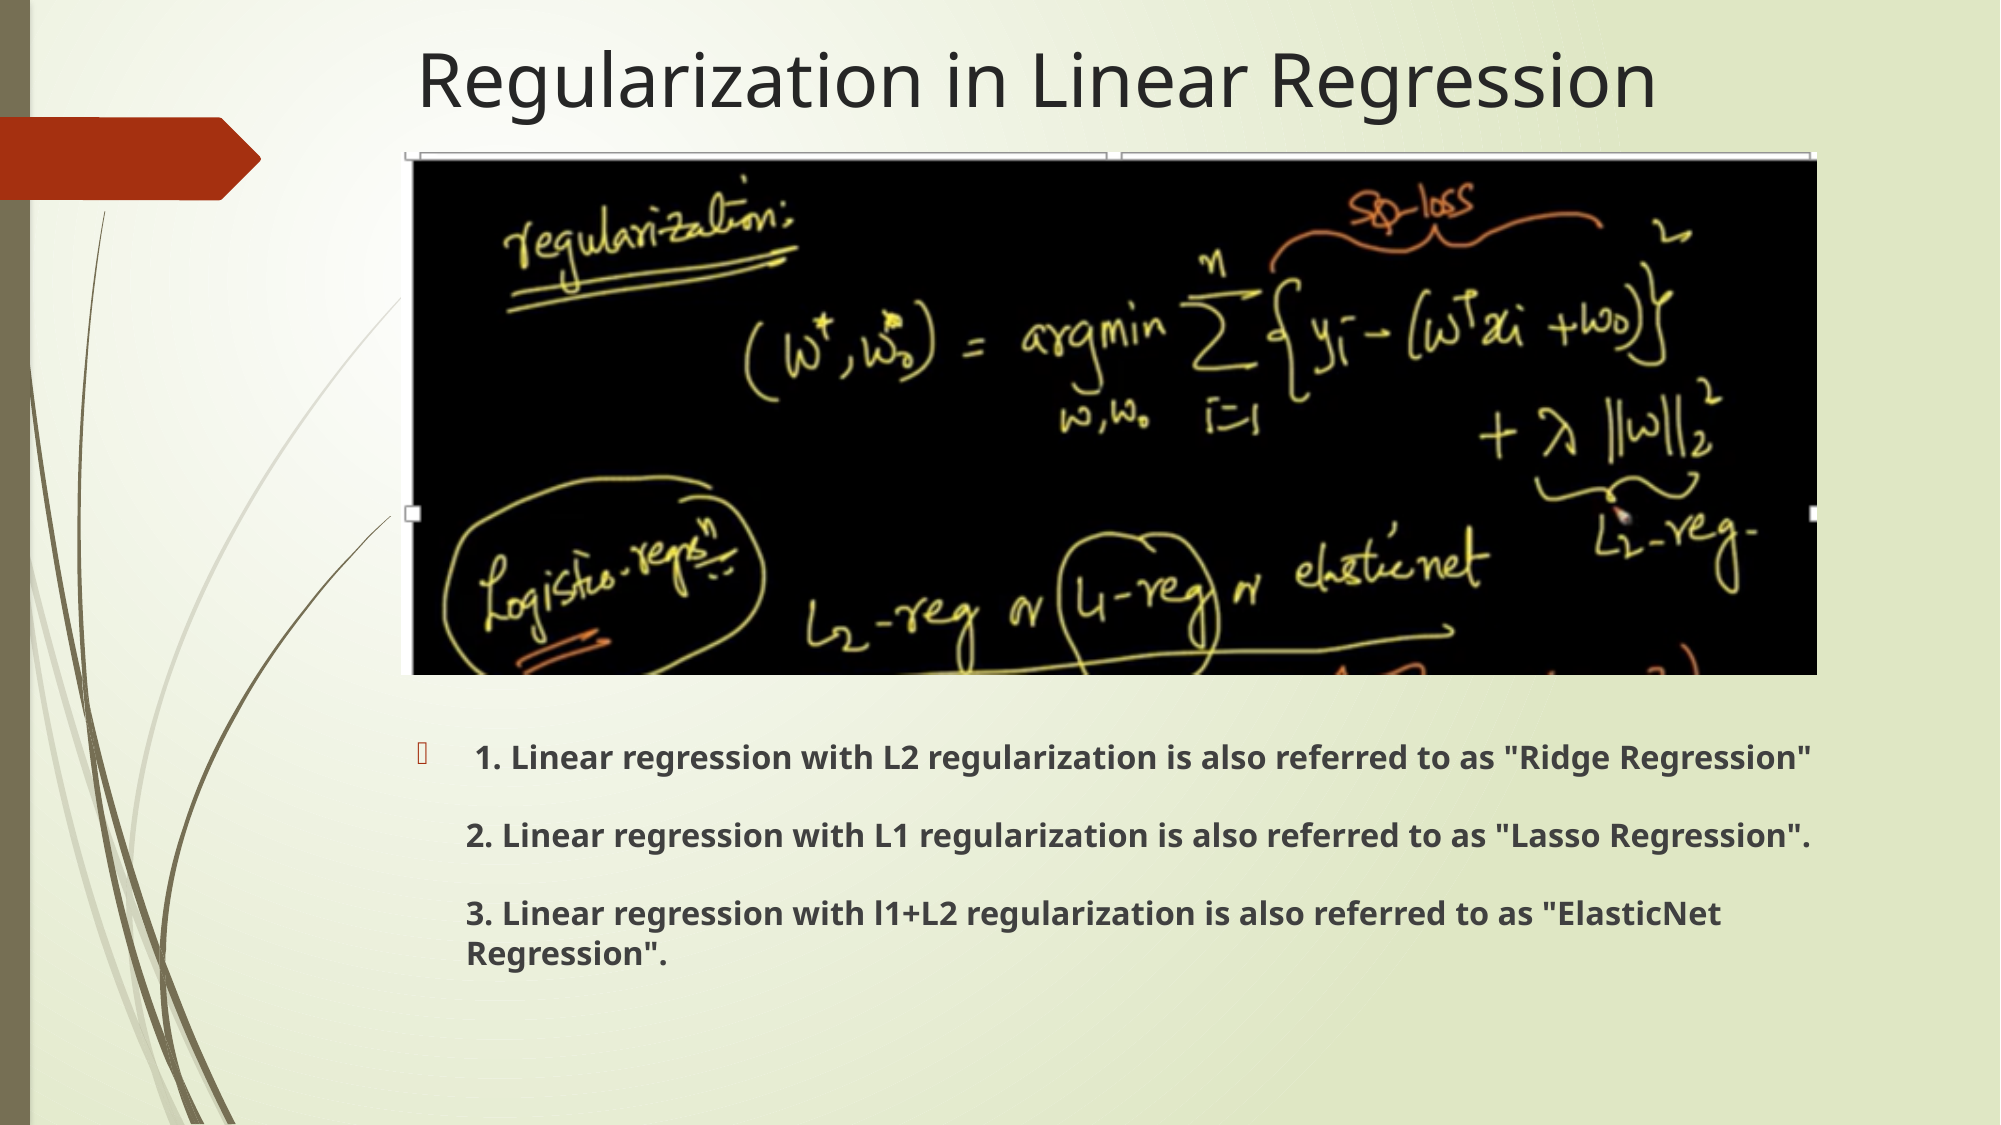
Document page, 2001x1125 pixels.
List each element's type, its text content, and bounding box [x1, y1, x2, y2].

title Regularization in Linear Regression [401, 25, 1864, 176]
list 1. Linear regression with L2 regularization is also referred to as "Ridge Regression" 2. Linear regression with L1 regularization is also referred to as "Lasso Regression". 3. Linear regression with l1+L2 regularization is also referred to as "ElasticNet Regression". [401, 729, 1865, 1049]
picture [401, 152, 1817, 675]
